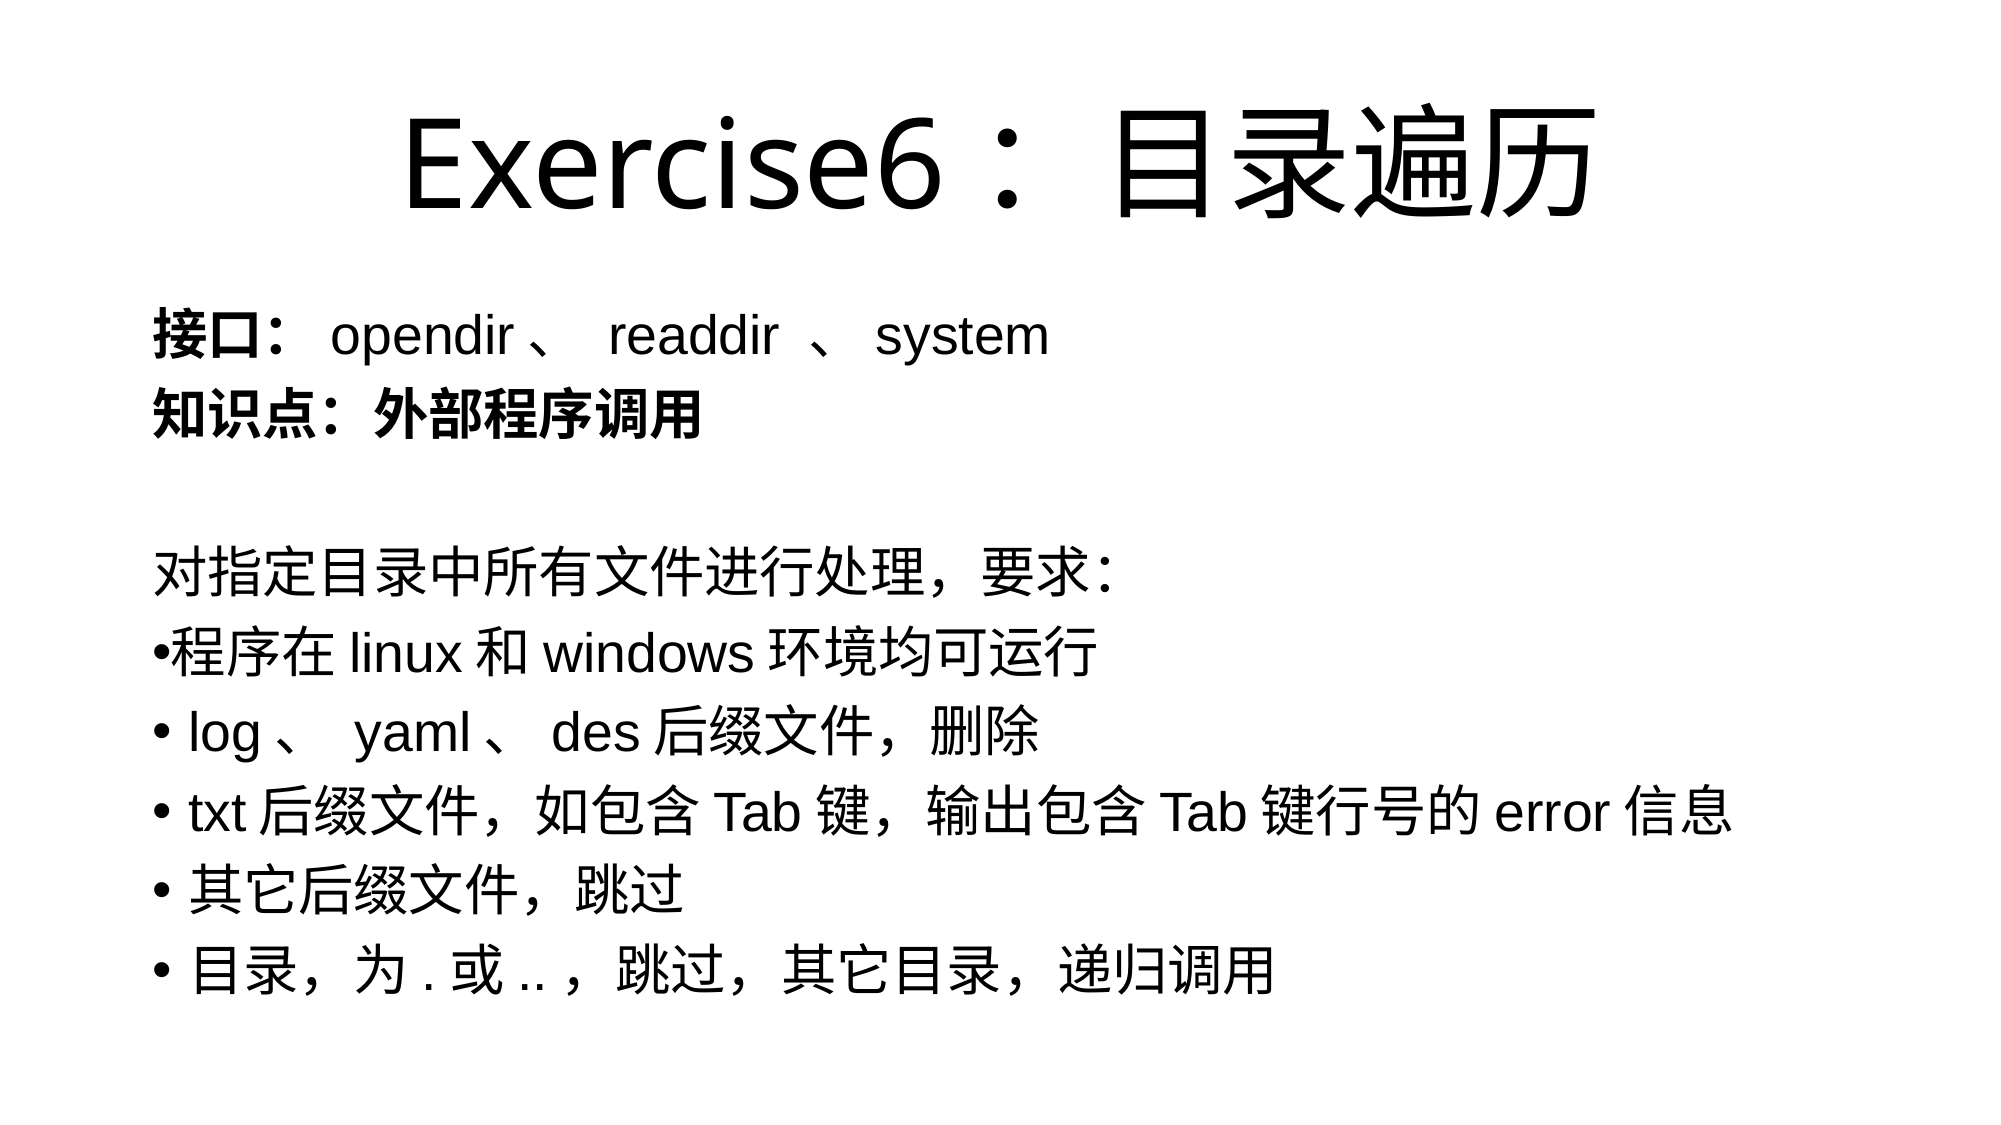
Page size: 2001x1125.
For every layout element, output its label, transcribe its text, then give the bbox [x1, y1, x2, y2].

list 接口：opendir、 readdir 、system 知识点：外部程序调用 对指定目录中所有文件进行处理，要求： 程序在linux和windows环境均可运行 log、 yaml、des后缀文件，删除 txt后缀文件，如包含Tab键，输出包含Tab键行号的error信息 其它后缀文件，跳过 目录，为.或..，跳过，其它目录，递归调用 [137, 299, 1863, 1014]
title Exercise6：目录遍历 [137, 59, 1863, 278]
